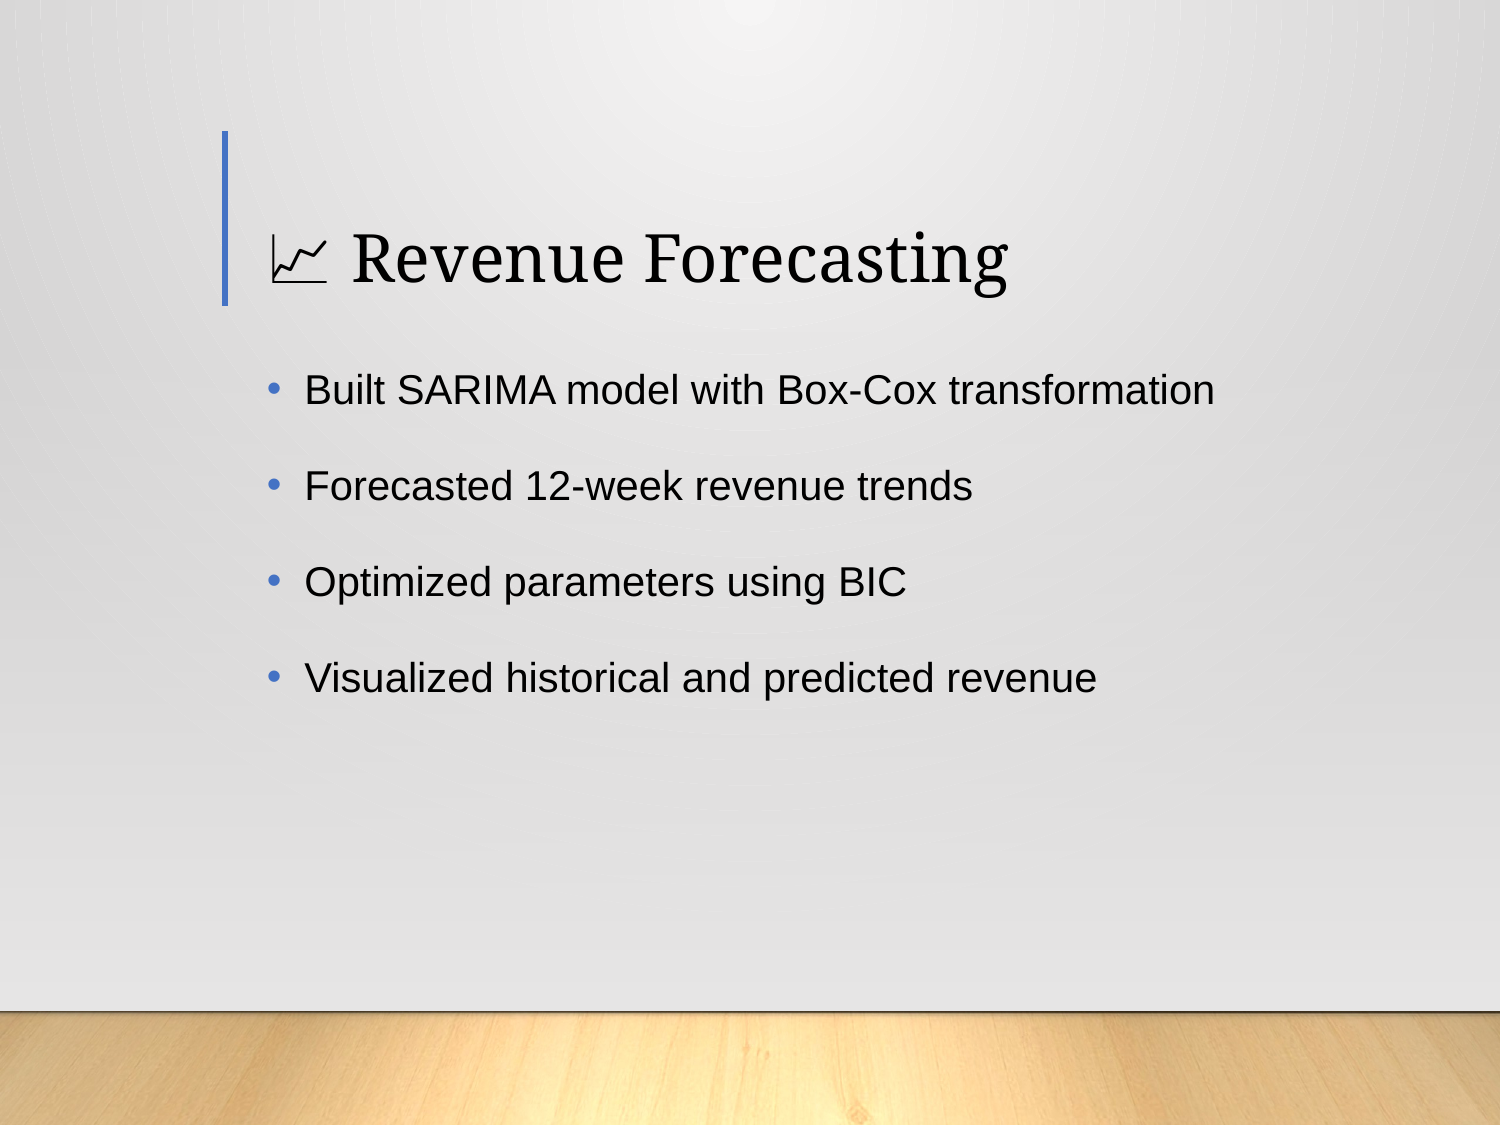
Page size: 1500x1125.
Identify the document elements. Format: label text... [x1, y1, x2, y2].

list Built SARIMA model with Box-Cox transformation Forecasted 12-week revenue trends Optimized parameters using BIC Visualized historical and predicted revenue [251, 330, 1315, 897]
picture [0, 1011, 1500, 1125]
title 📈 Revenue Forecasting [251, 131, 1315, 305]
